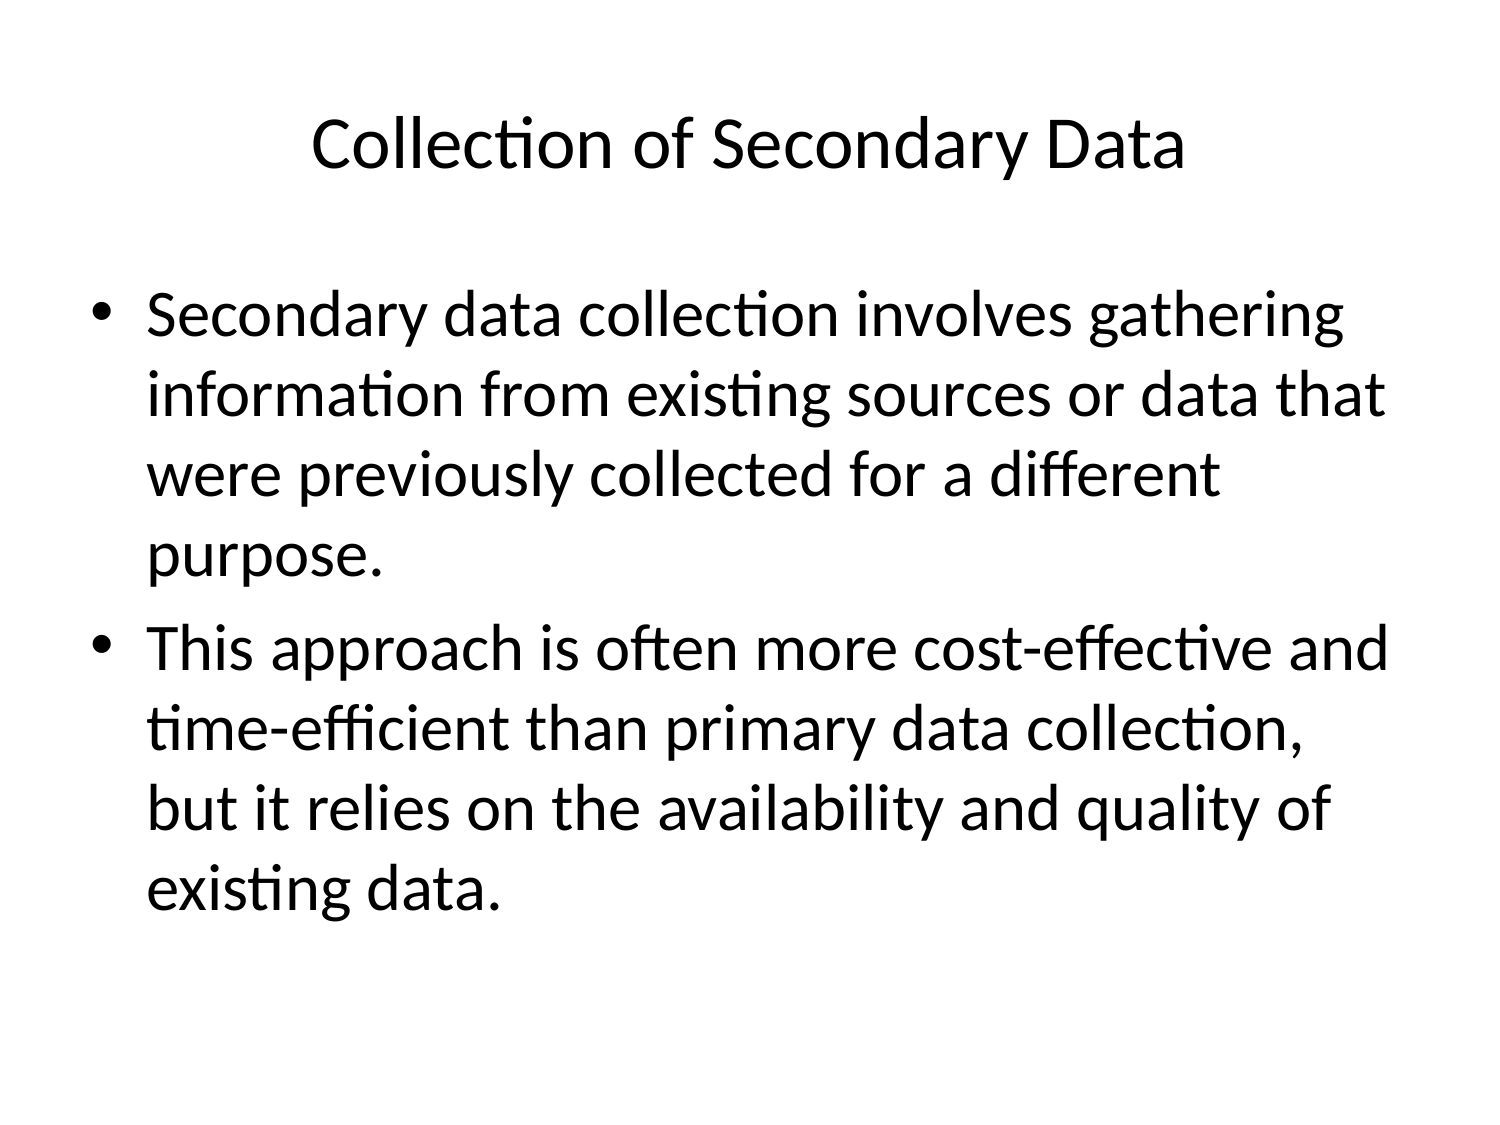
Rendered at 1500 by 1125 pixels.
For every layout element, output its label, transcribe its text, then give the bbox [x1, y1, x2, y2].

list Secondary data collection involves gathering information from existing sources or data that were previously collected for a different purpose. This approach is often more cost-effective and time-efficient than primary data collection, but it relies on the availability and quality of existing data. [75, 262, 1425, 1005]
title Collection of Secondary Data [75, 45, 1425, 233]
